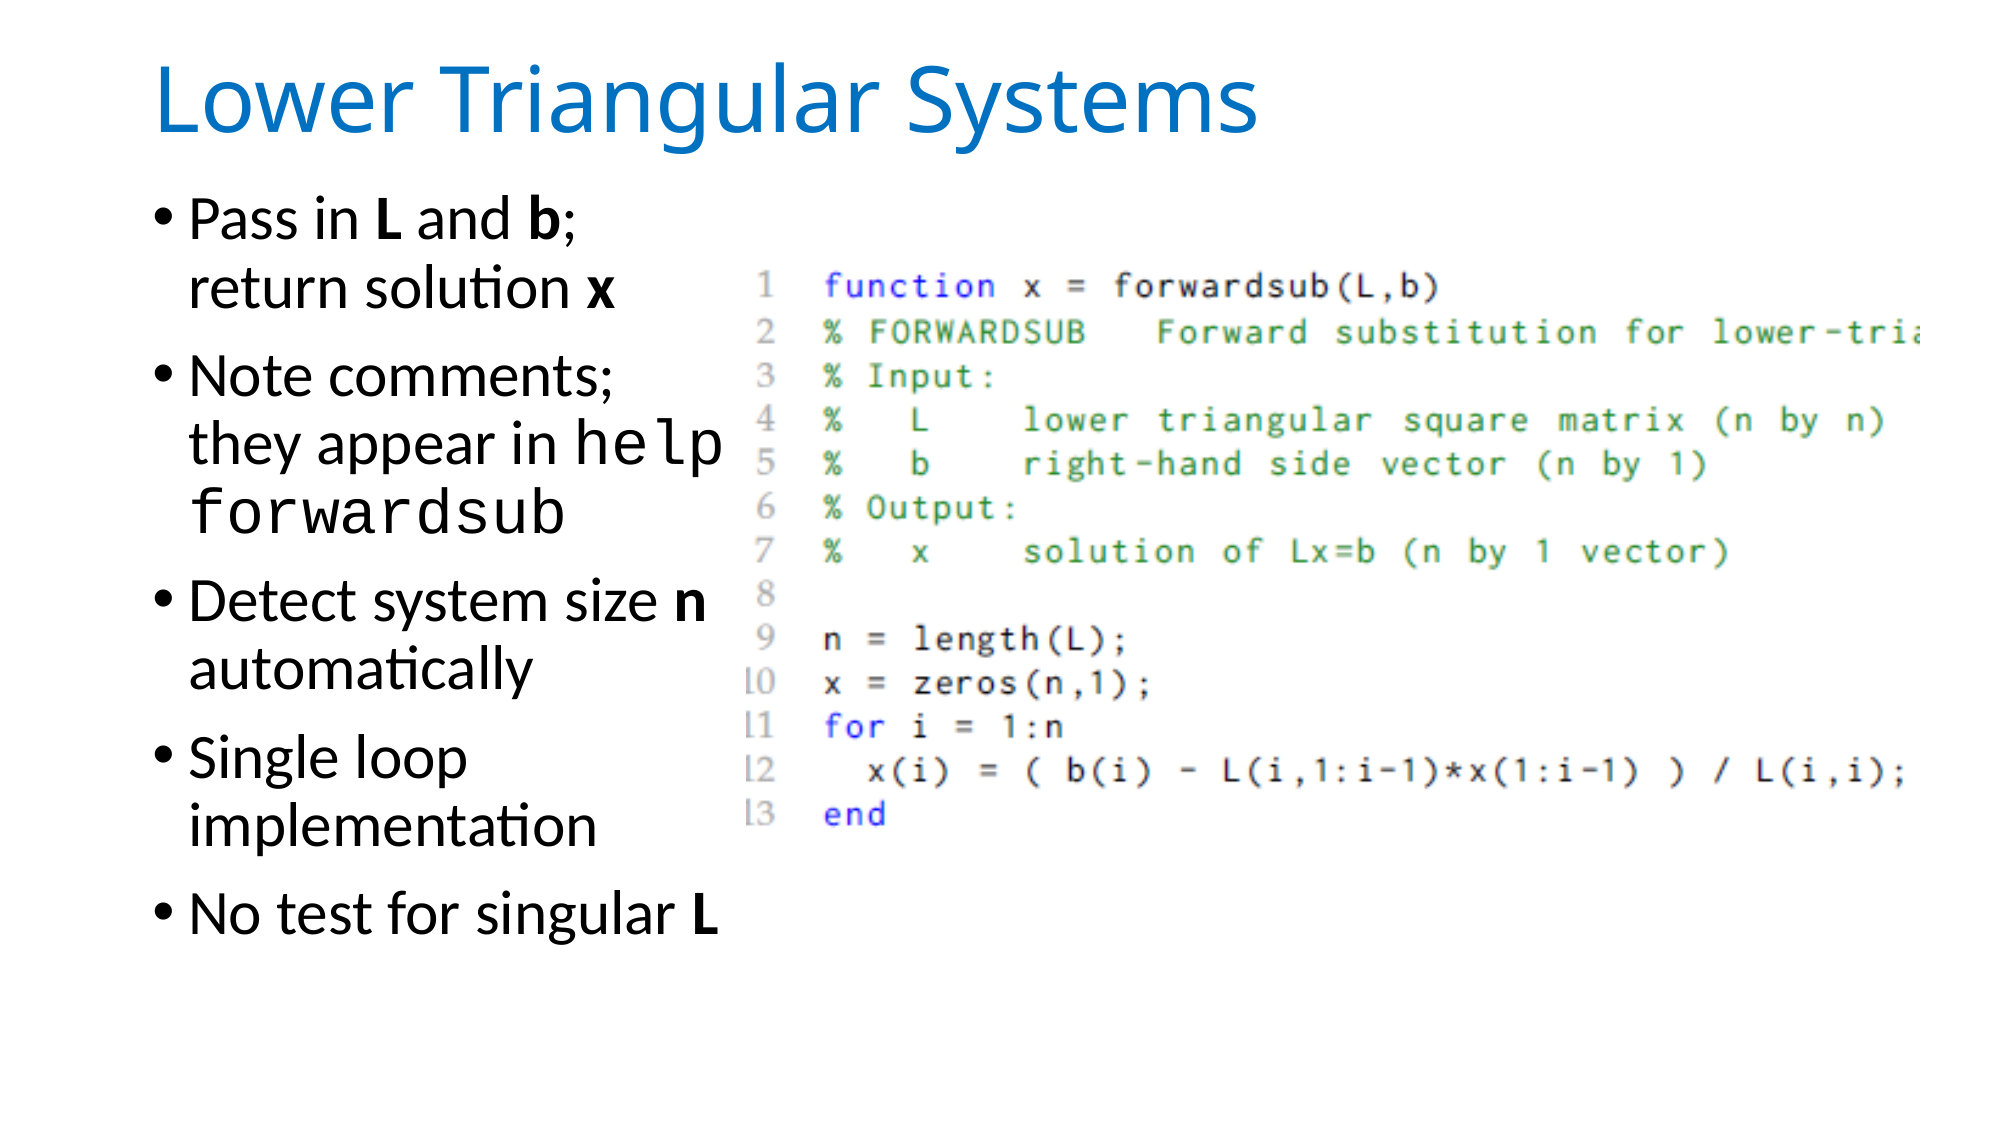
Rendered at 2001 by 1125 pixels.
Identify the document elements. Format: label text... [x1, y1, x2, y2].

title Lower Triangular Systems [137, 28, 1340, 178]
list Pass in L and b; return solution x Note comments; they appear in help forwardsub Detect system size n automatically Single loop implementation No test for singular L [137, 177, 750, 1066]
picture [746, 249, 1920, 843]
